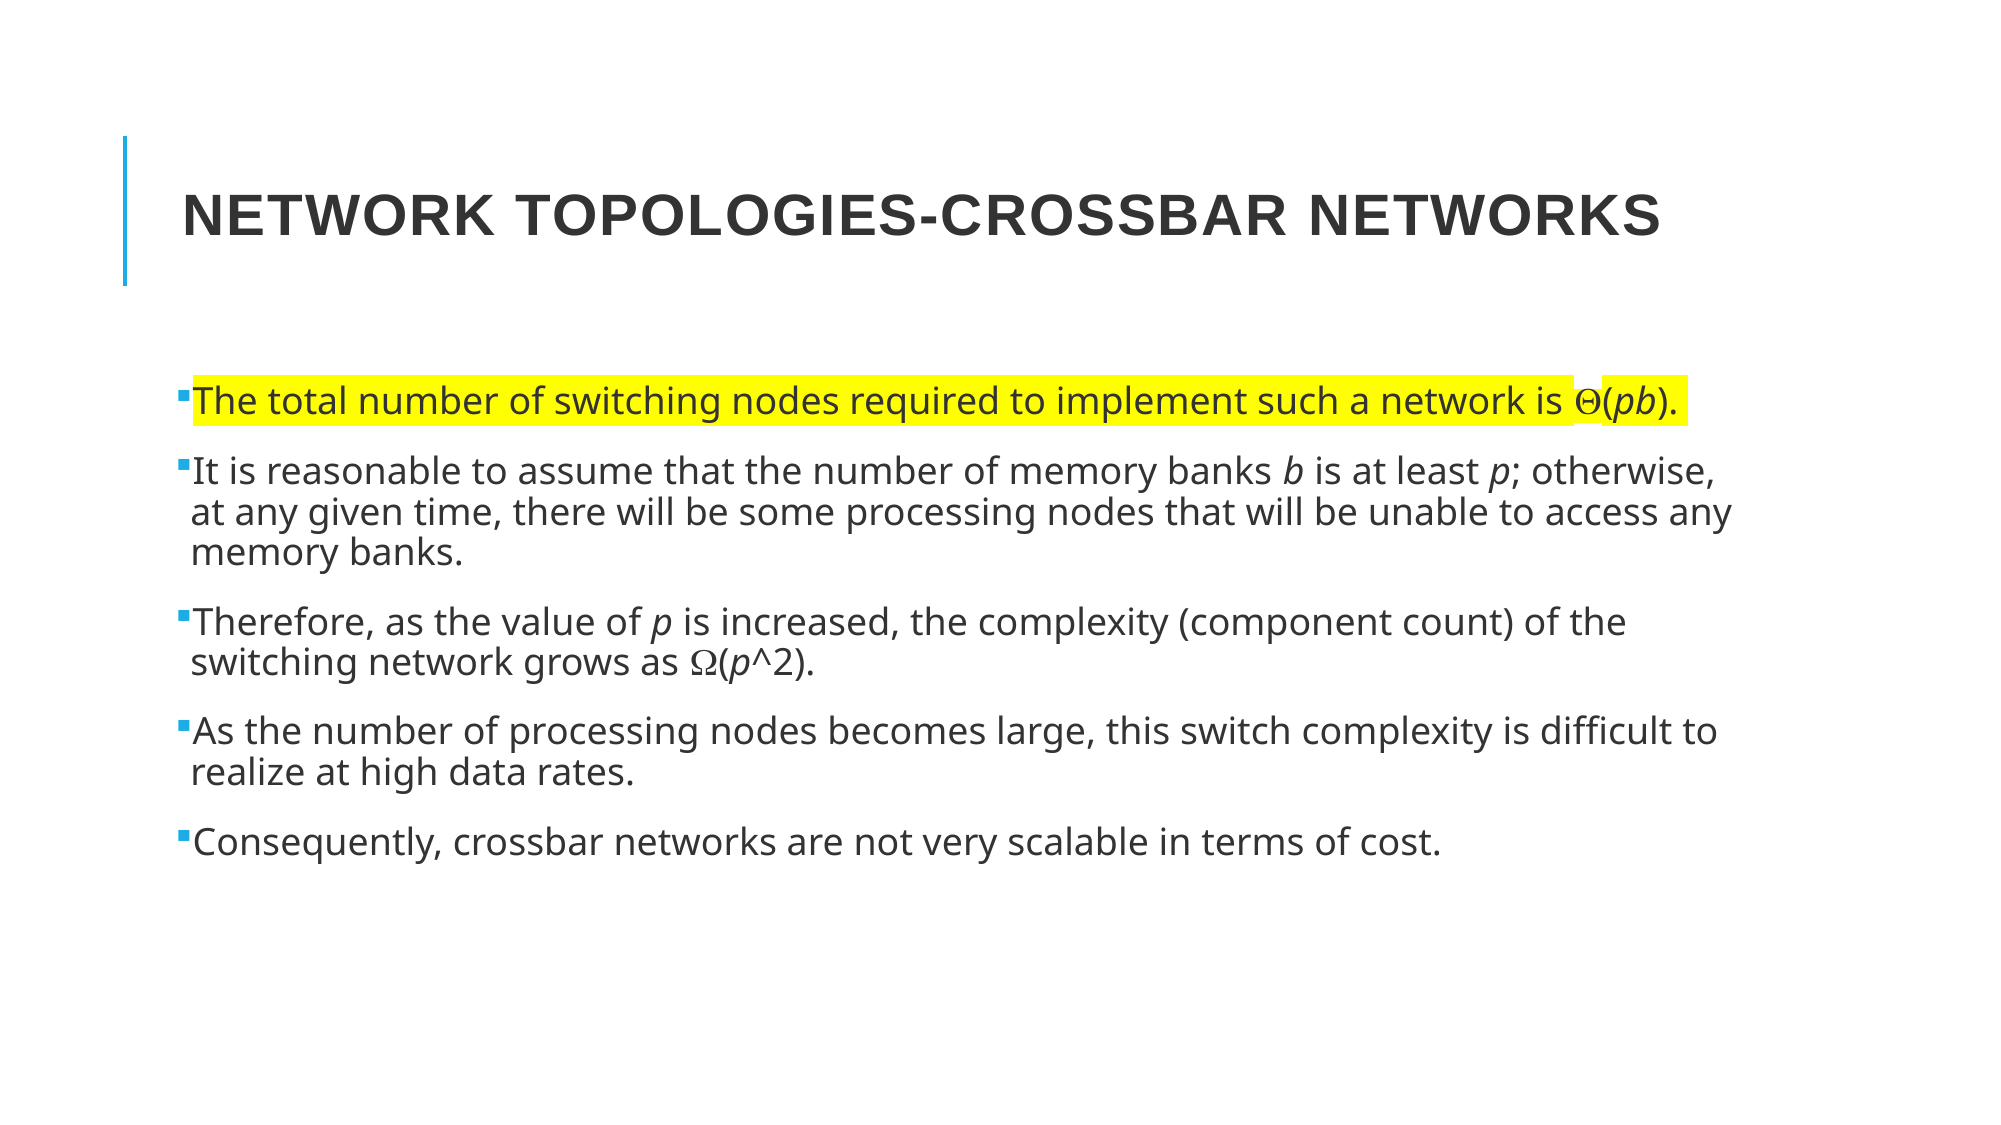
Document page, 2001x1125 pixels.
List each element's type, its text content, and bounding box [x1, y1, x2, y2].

list The total number of switching nodes required to implement such a network is Q(pb). It is reasonable to assume that the number of memory banks b is at least p; otherwise, at any given time, there will be some processing nodes that will be unable to access any memory banks. Therefore, as the value of p is increased, the complexity (component count) of the switching network grows as W(p^2). As the number of processing nodes becomes large, this switch complexity is difficult to realize at high data rates. Consequently, crossbar networks are not very scalable in terms of cost. [168, 375, 1763, 1035]
title Network Topologies-Crossbar Networks [168, 96, 1763, 342]
